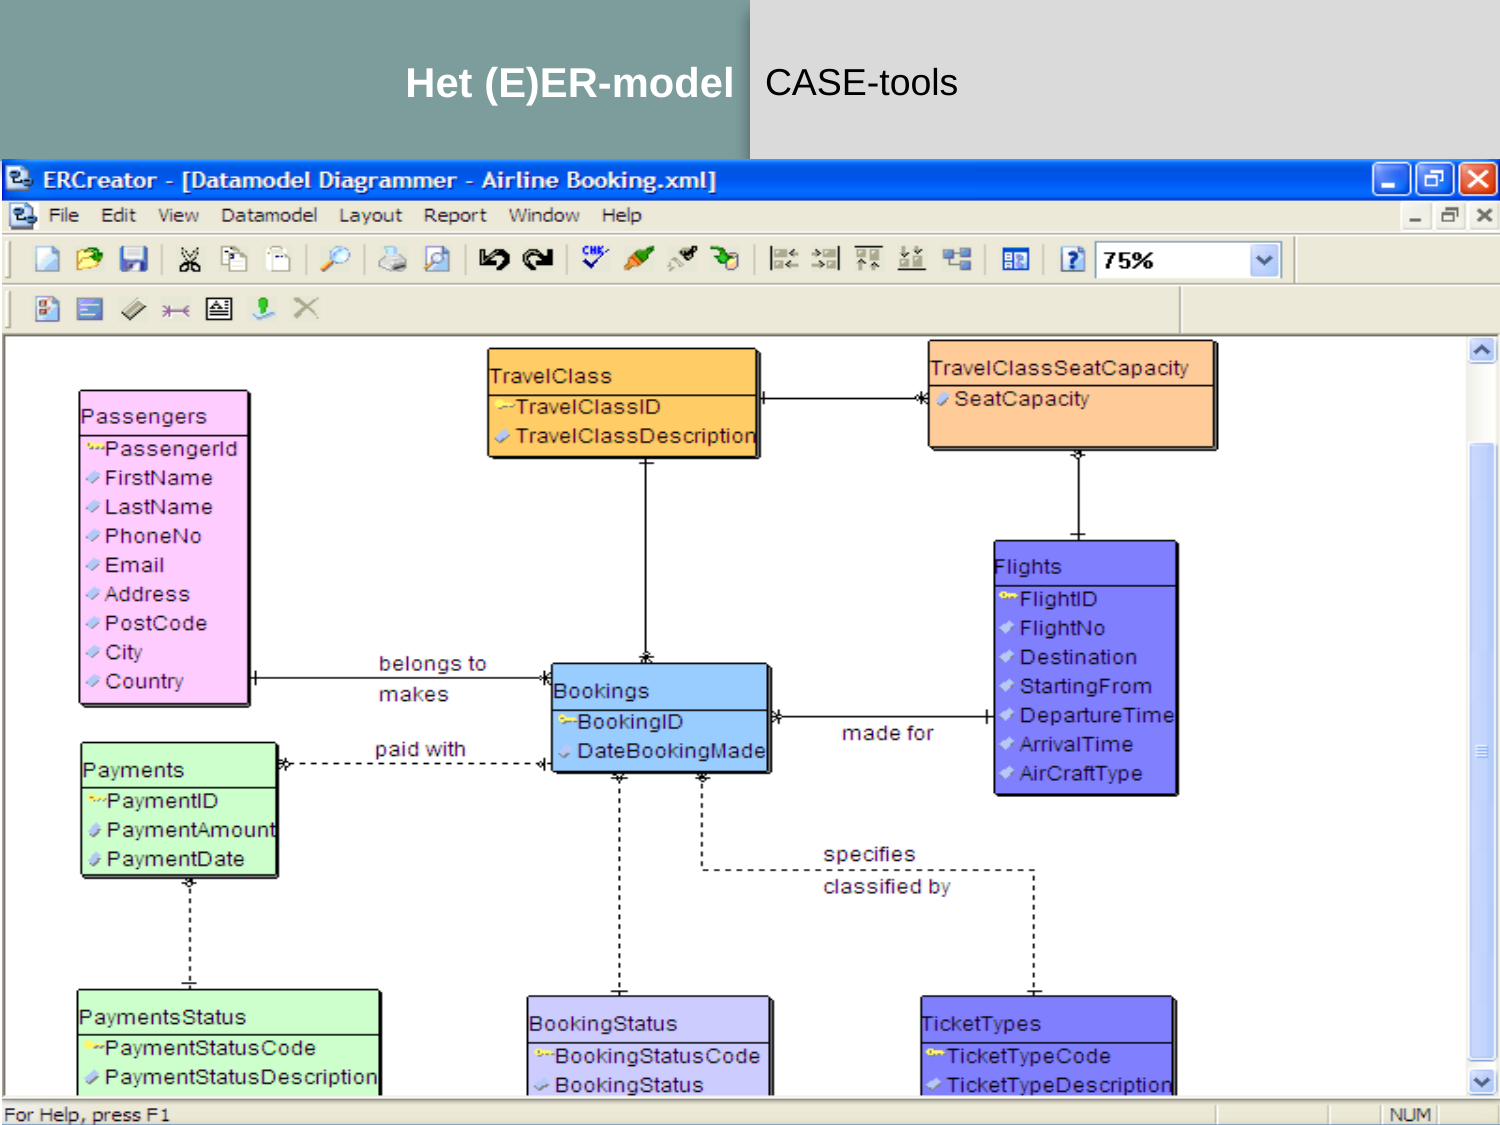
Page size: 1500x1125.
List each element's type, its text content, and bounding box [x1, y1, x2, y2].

list CASE-tools [750, 0, 1500, 157]
picture [1, 158, 1500, 1125]
title Het (E)ER-model [0, 0, 750, 158]
